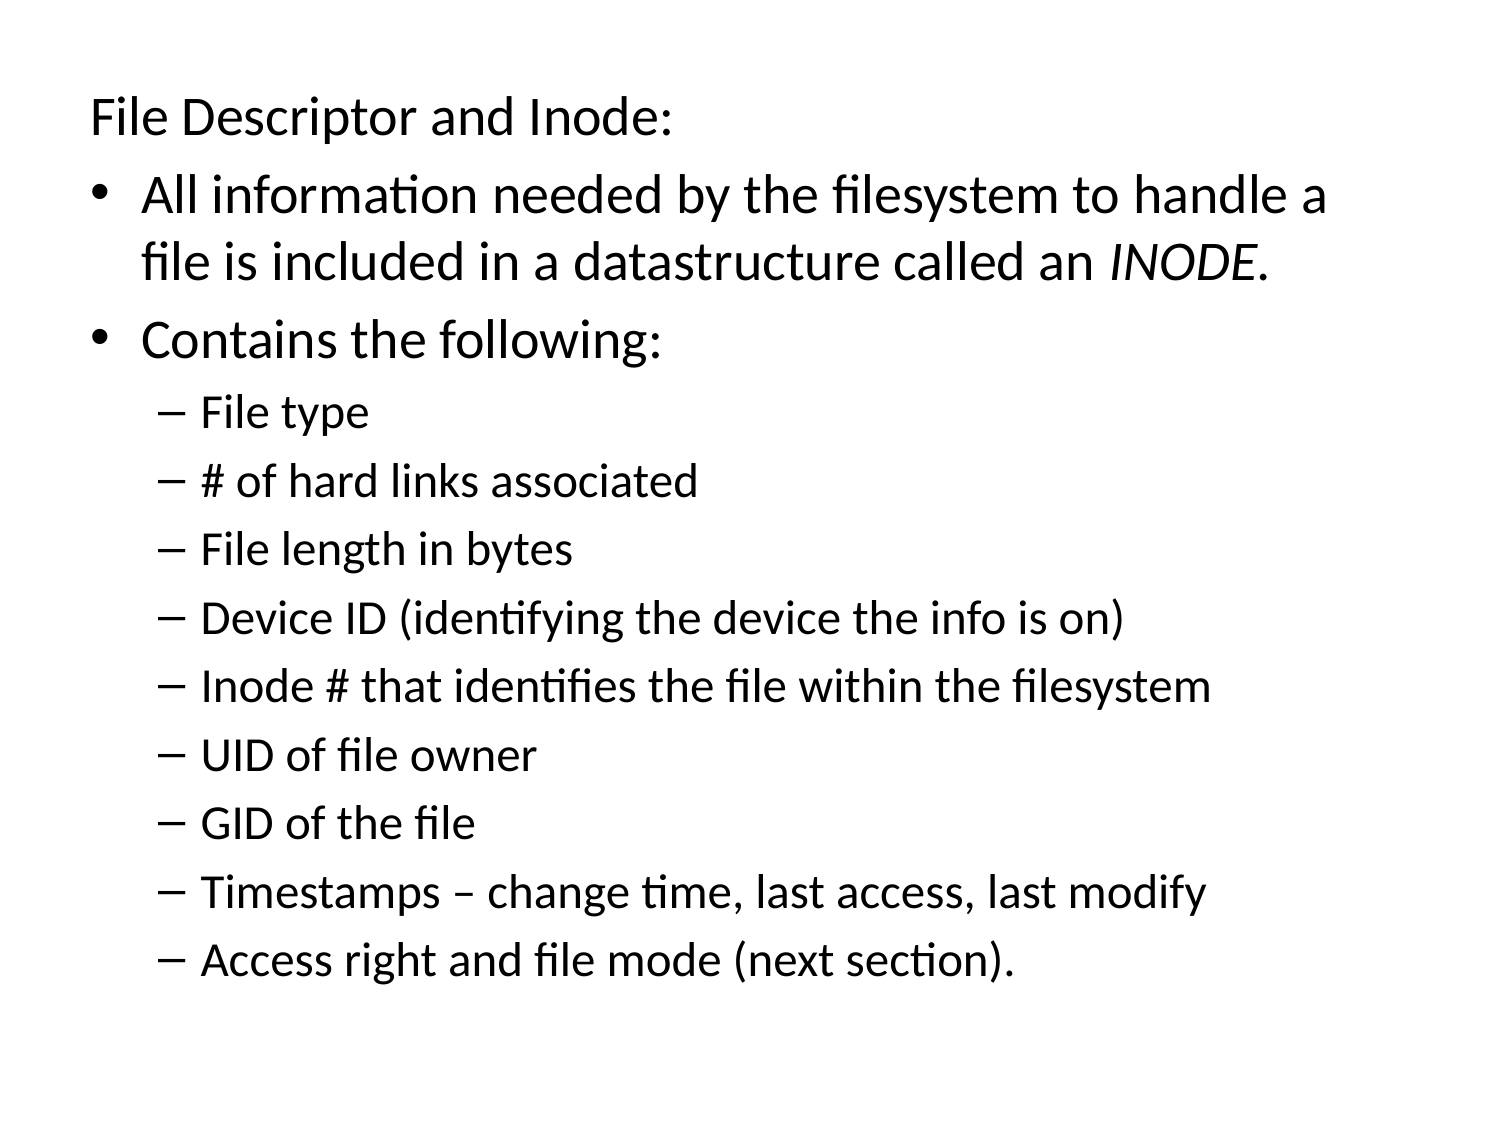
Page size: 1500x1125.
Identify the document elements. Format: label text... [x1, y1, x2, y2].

list File Descriptor and Inode: All information needed by the filesystem to handle a file is included in a datastructure called an INODE. Contains the following: File type # of hard links associated File length in bytes Device ID (identifying the device the info is on) Inode # that identifies the file within the filesystem UID of file owner GID of the file Timestamps – change time, last access, last modify Access right and file mode (next section). [75, 71, 1425, 1005]
